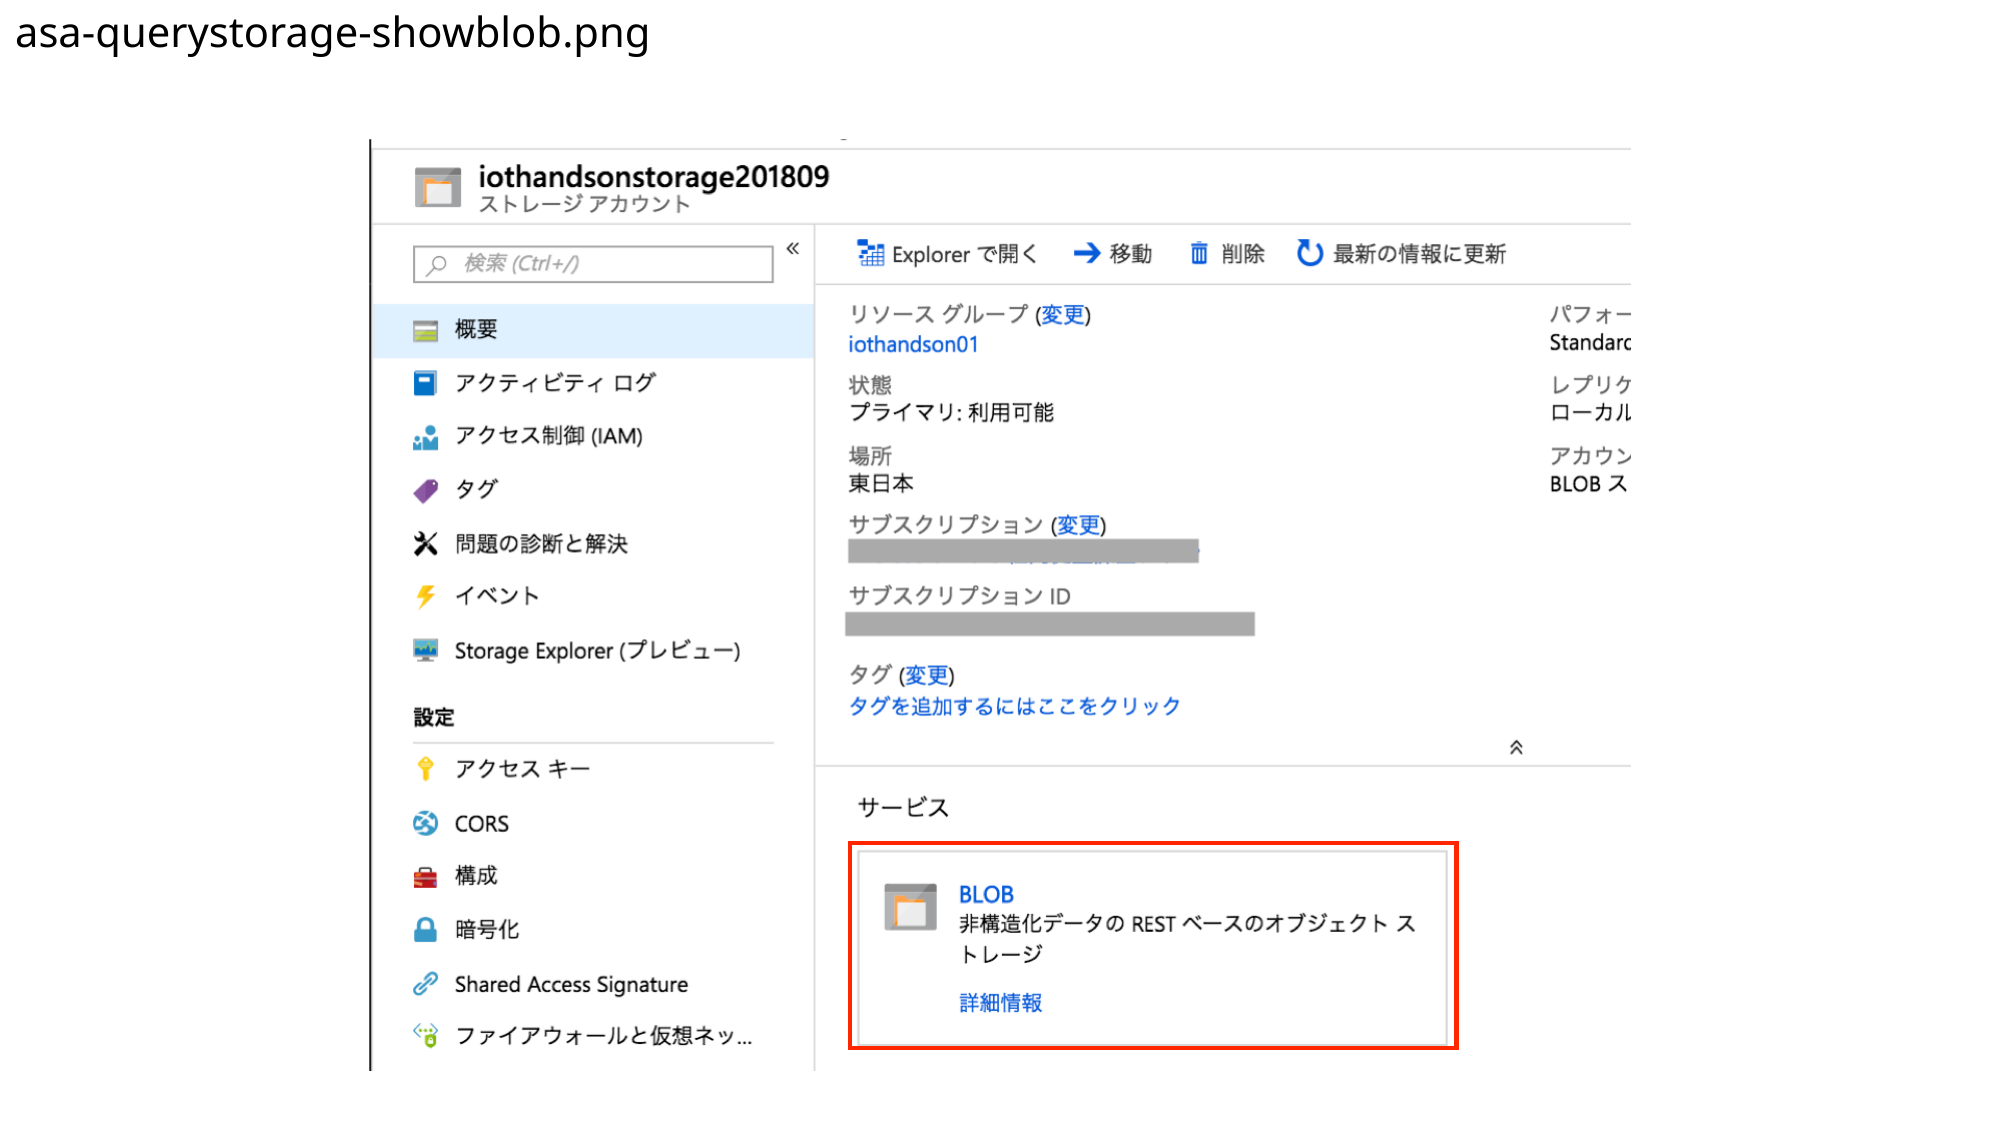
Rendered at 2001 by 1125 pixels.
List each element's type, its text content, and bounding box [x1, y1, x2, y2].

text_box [369, 139, 1631, 1071]
title asa-querystorage-showblob.png [0, 0, 2000, 68]
